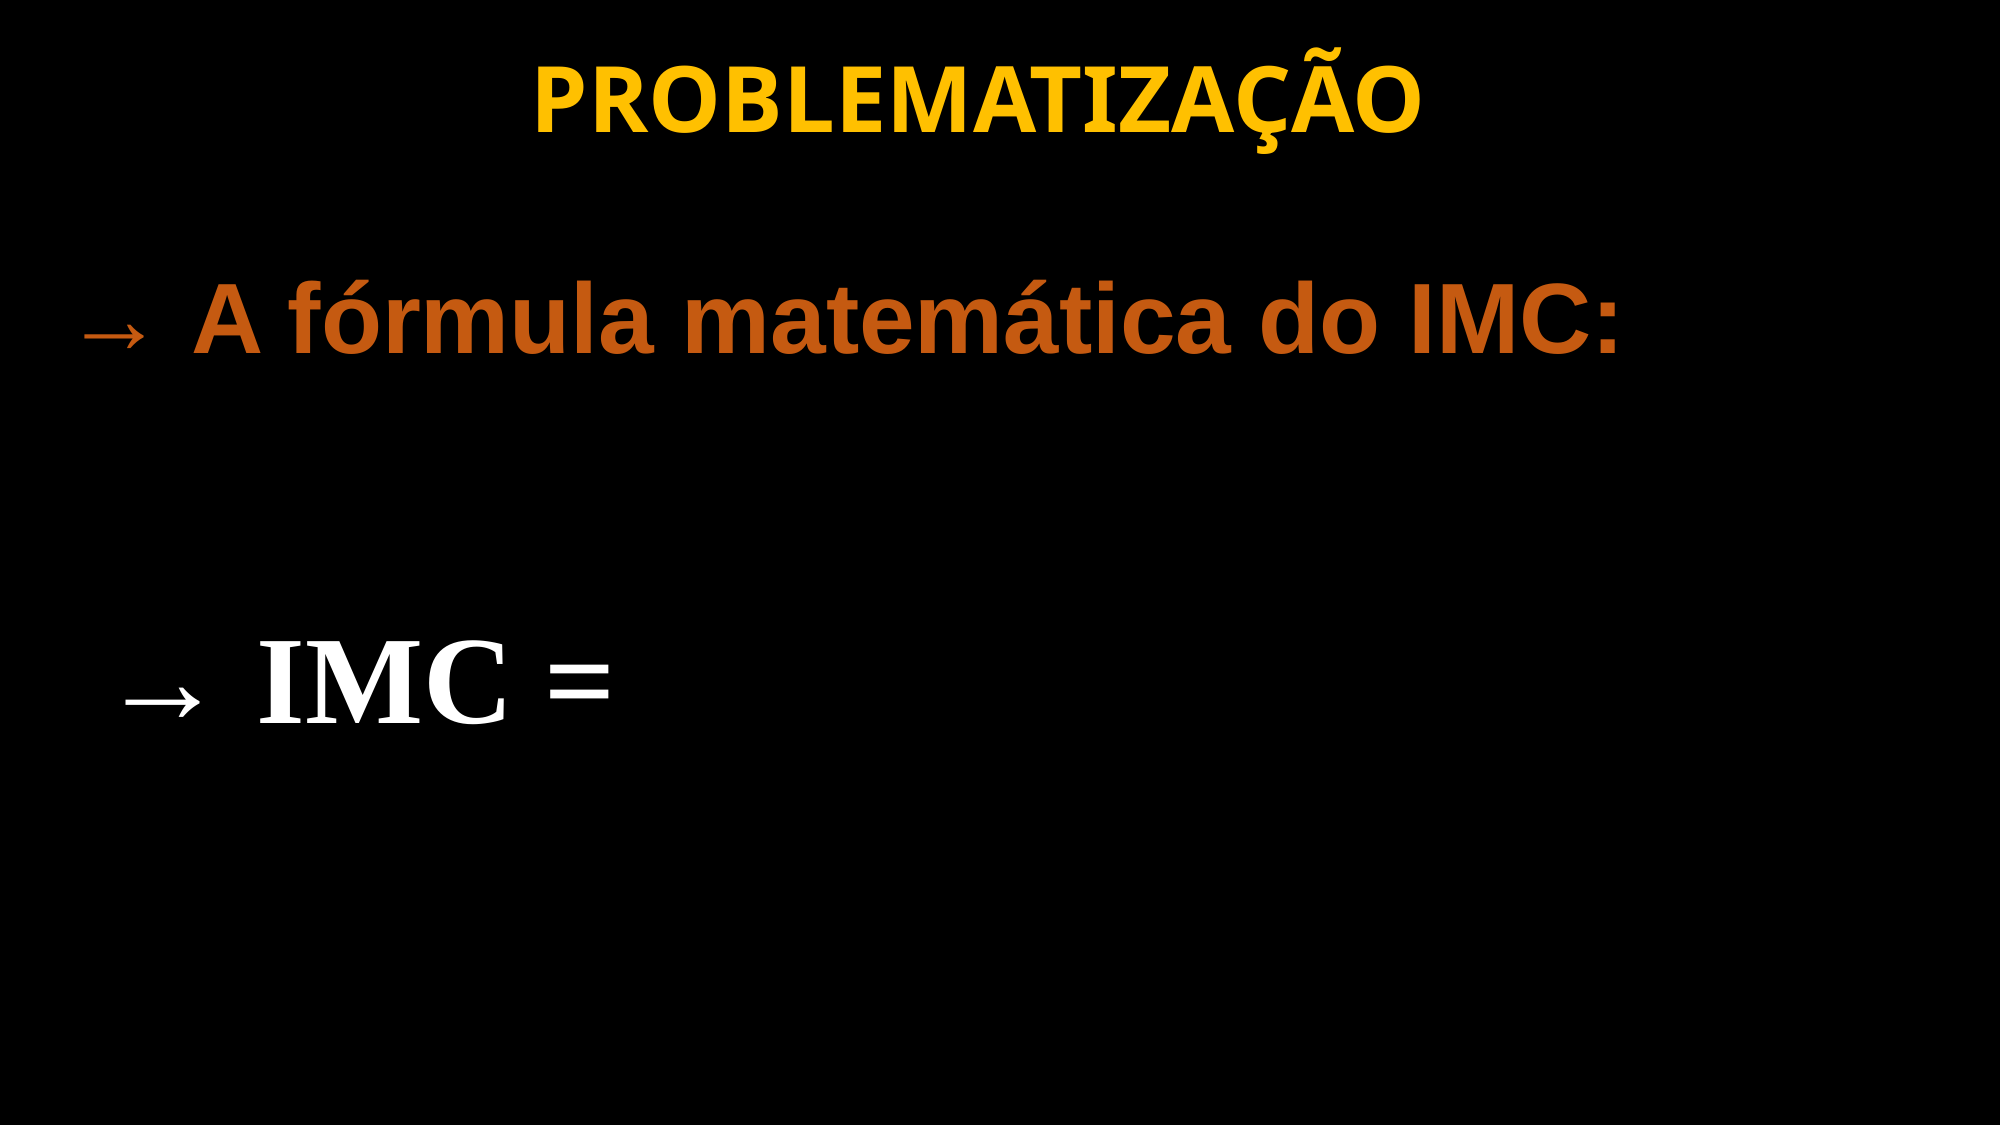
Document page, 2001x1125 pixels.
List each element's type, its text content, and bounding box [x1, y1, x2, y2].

text_box → IMC = [85, 590, 747, 756]
text_box → A fórmula matemática do IMC: [49, 246, 1940, 382]
subtitle PROBLEMATIZAÇÃO [141, 46, 1817, 186]
